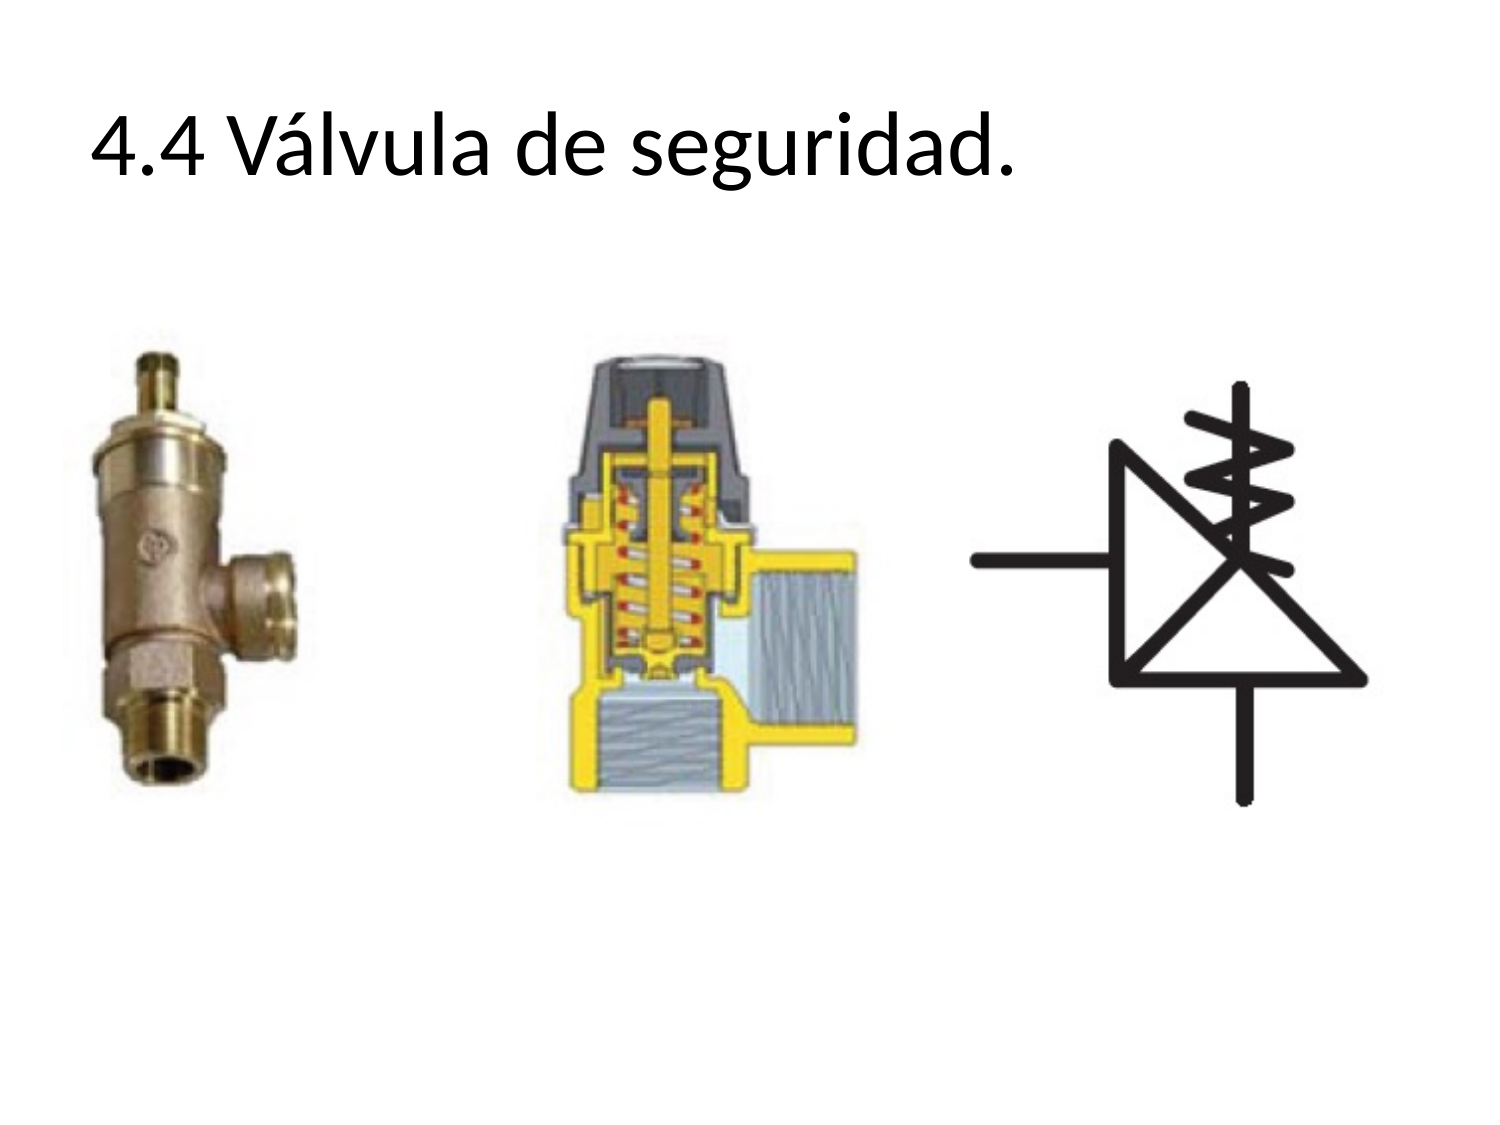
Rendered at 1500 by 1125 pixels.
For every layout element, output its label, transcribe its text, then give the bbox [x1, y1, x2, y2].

picture [0, 316, 1466, 852]
title 4.4 Válvula de seguridad. [75, 45, 1425, 233]
